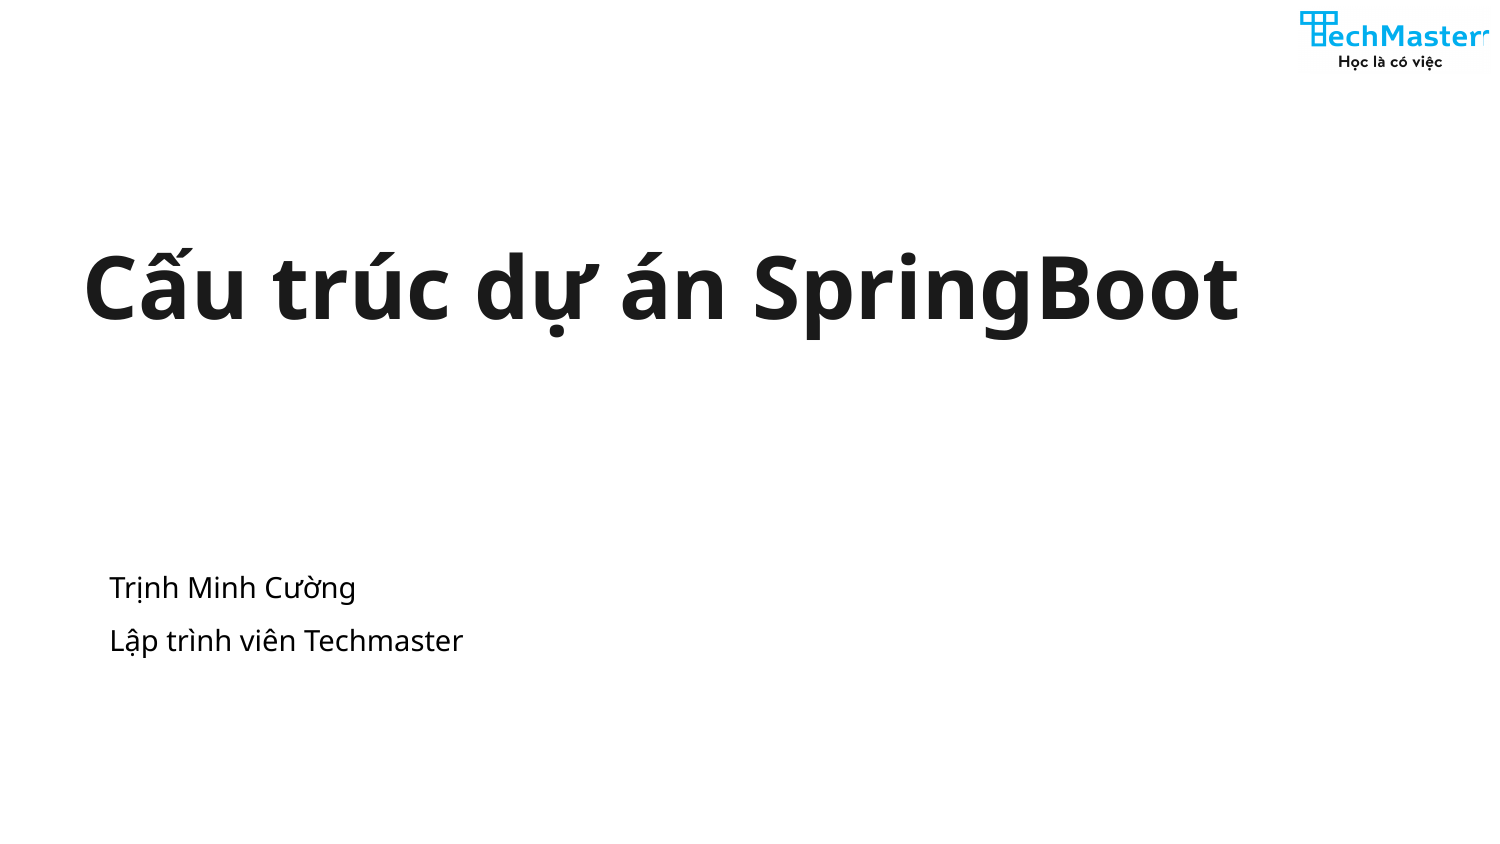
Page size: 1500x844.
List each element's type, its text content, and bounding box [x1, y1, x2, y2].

picture [1298, 6, 1491, 74]
subtitle Trịnh Minh Cường Lập trình viên Techmaster [94, 537, 1381, 703]
title Cấu trúc dự án SpringBoot [67, 216, 1416, 490]
